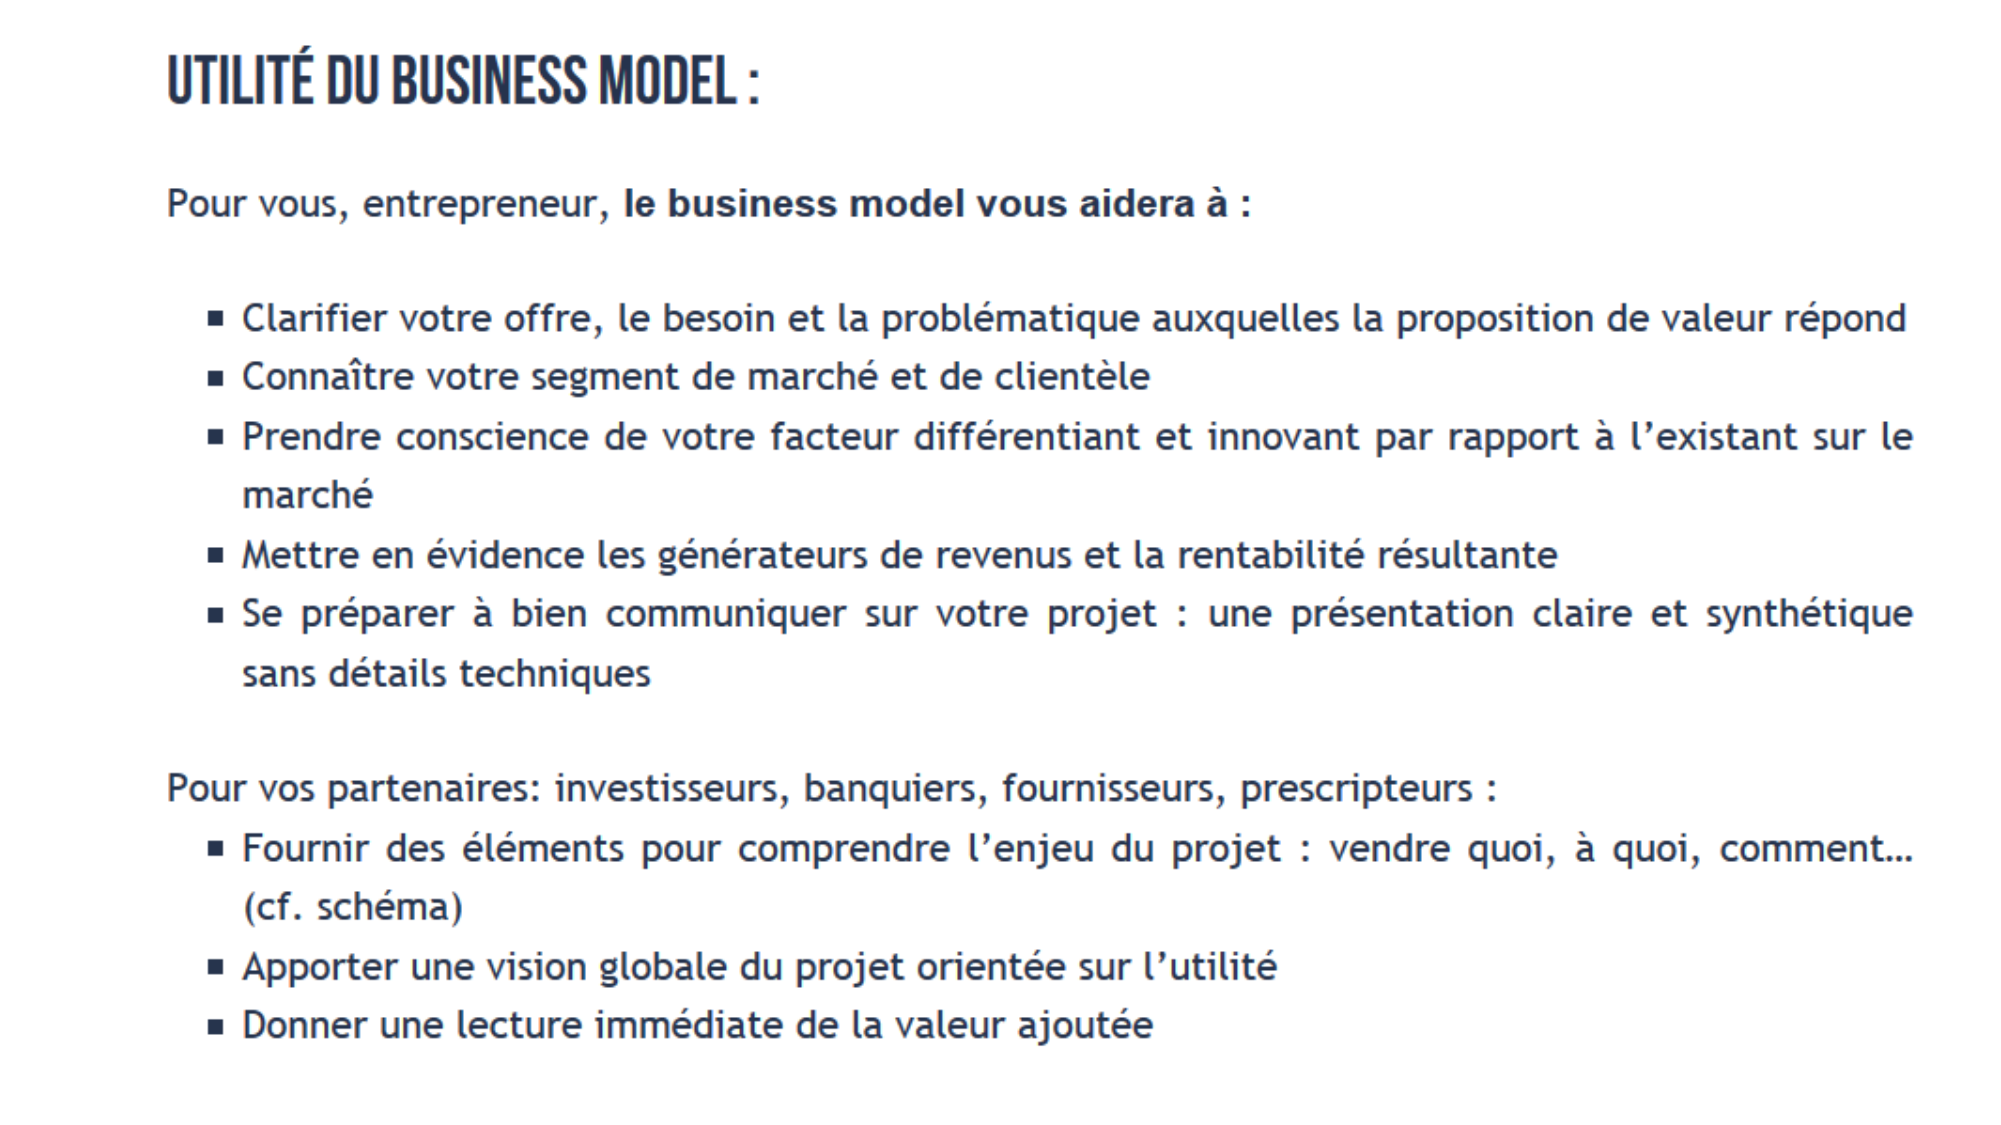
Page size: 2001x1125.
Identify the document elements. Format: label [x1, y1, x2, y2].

picture [137, 31, 1946, 1063]
